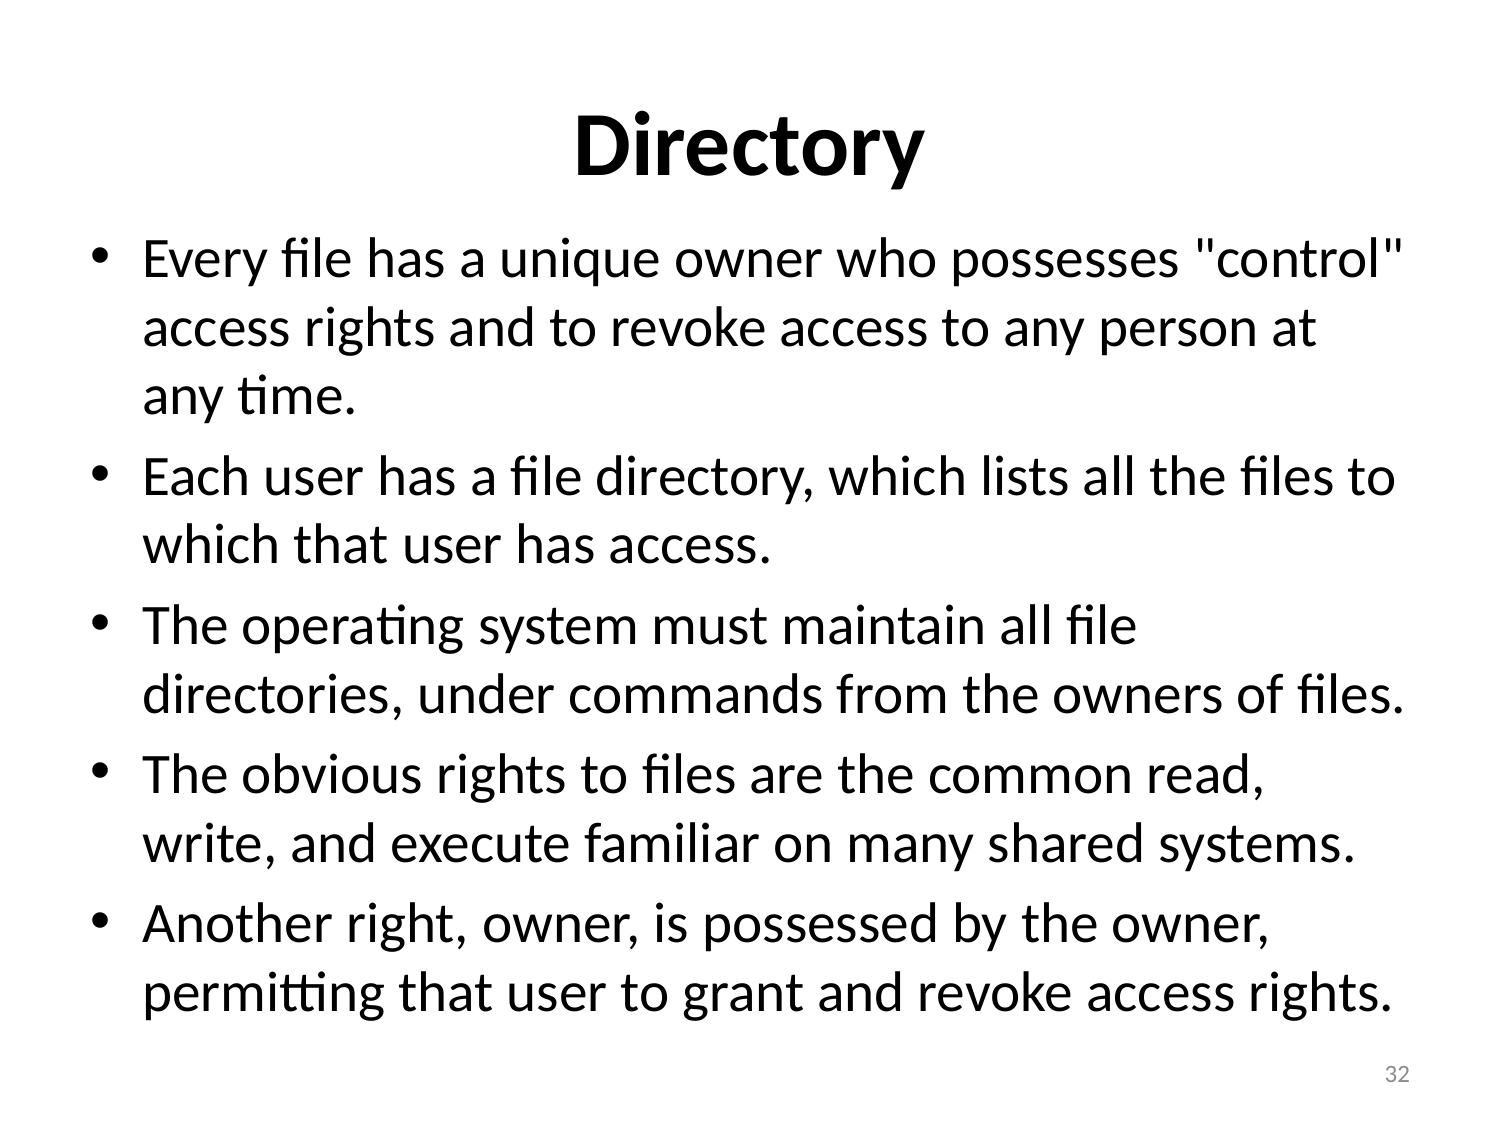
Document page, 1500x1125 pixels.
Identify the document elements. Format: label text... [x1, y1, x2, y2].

list Every file has a unique owner who possesses "control" access rights and to revoke access to any person at any time. Each user has a file directory, which lists all the files to which that user has access. The operating system must maintain all file directories, under commands from the owners of files. The obvious rights to files are the common read, write, and execute familiar on many shared systems. Another right, owner, is possessed by the owner, permitting that user to grant and revoke access rights. [75, 212, 1425, 1075]
slide_number 32 [1074, 1042, 1425, 1103]
title Directory [75, 45, 1425, 212]
